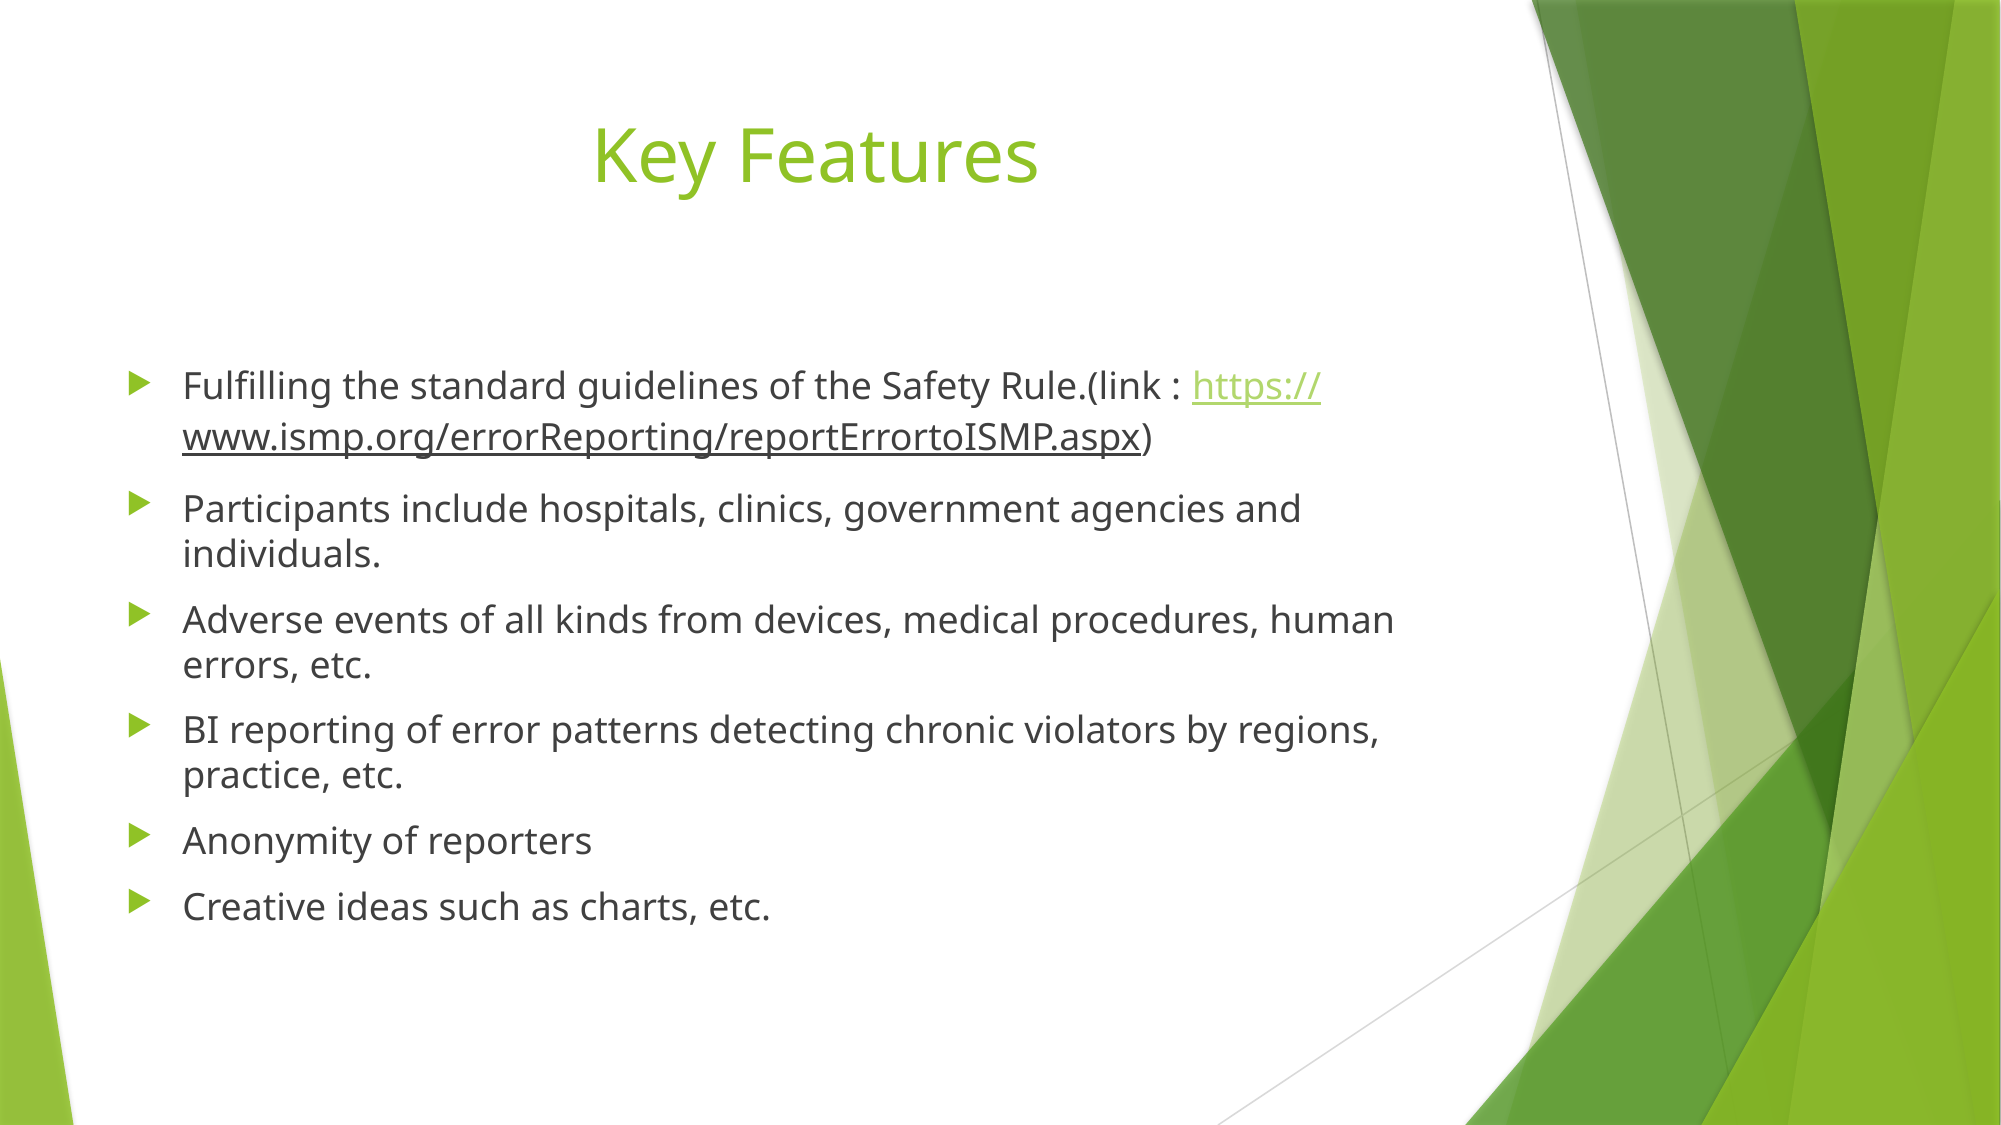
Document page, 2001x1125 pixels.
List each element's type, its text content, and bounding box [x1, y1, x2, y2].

list Fulfilling the standard guidelines of the Safety Rule.(link : https://www.ismp.org/errorReporting/reportErrortoISMP.aspx) Participants include hospitals, clinics, government agencies and individuals. Adverse events of all kinds from devices, medical procedures, human errors, etc. BI reporting of error patterns detecting chronic violators by regions, practice, etc. Anonymity of reporters Creative ideas such as charts, etc. [111, 354, 1522, 992]
title Key Features [111, 99, 1522, 317]
